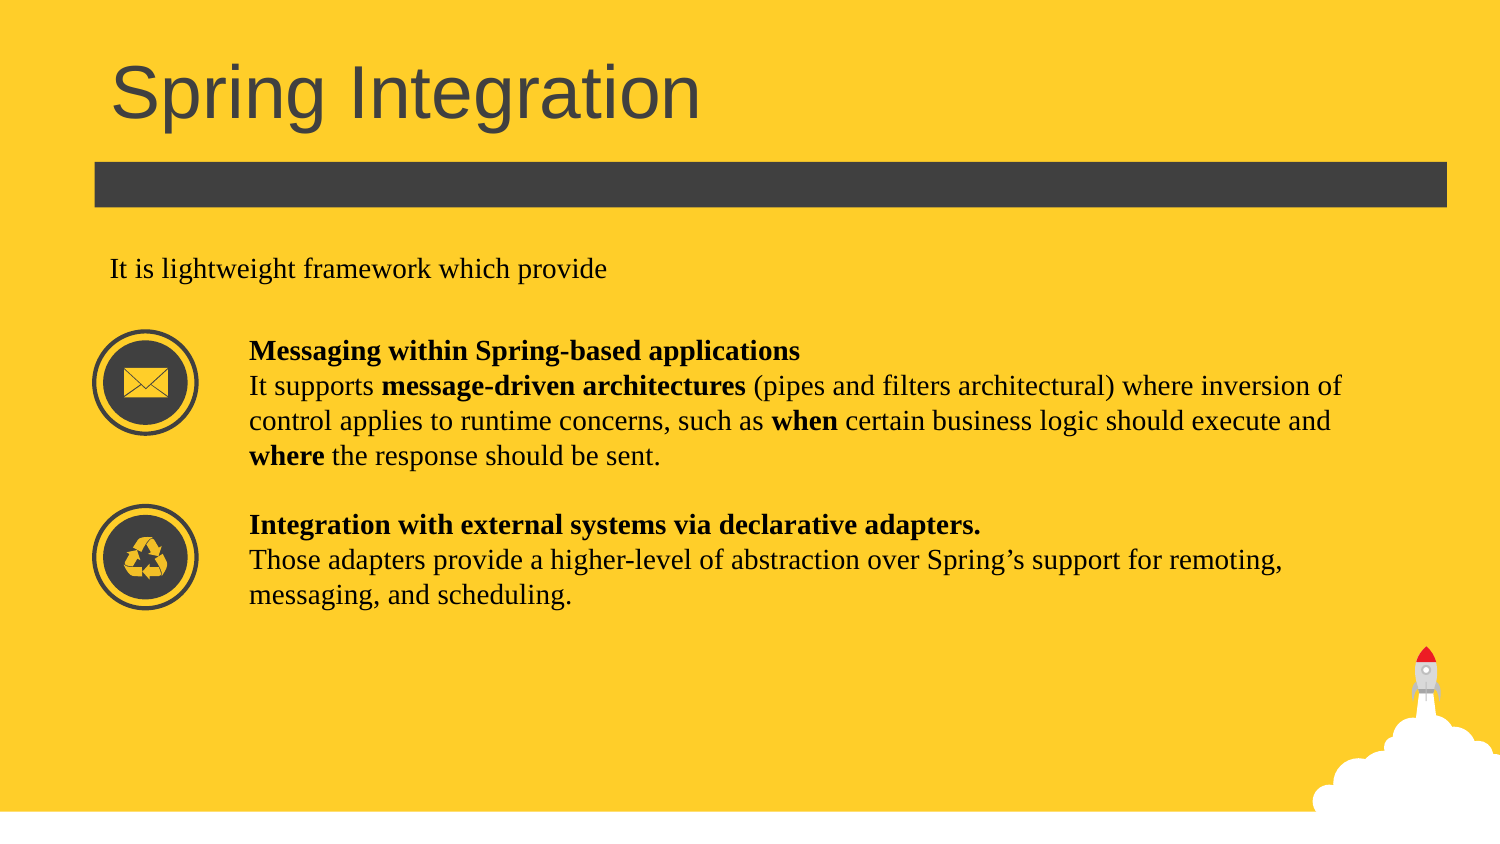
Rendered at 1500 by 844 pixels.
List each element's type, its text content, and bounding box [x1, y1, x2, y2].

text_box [93, 505, 197, 609]
list Spring Integration [96, 41, 894, 136]
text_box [93, 331, 197, 434]
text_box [94, 161, 1448, 287]
text_box Messaging within Spring-based applications It supports message-driven architectures (pipes and filters architectural) where inversion of control applies to runtime concerns, such as when certain business logic should execute and where the response should be sent. [159, 323, 1400, 479]
text_box Integration with external systems via declarative adapters. Those adapters provide a higher-level of abstraction over Spring’s support for remoting, messaging, and scheduling. [159, 497, 1317, 618]
